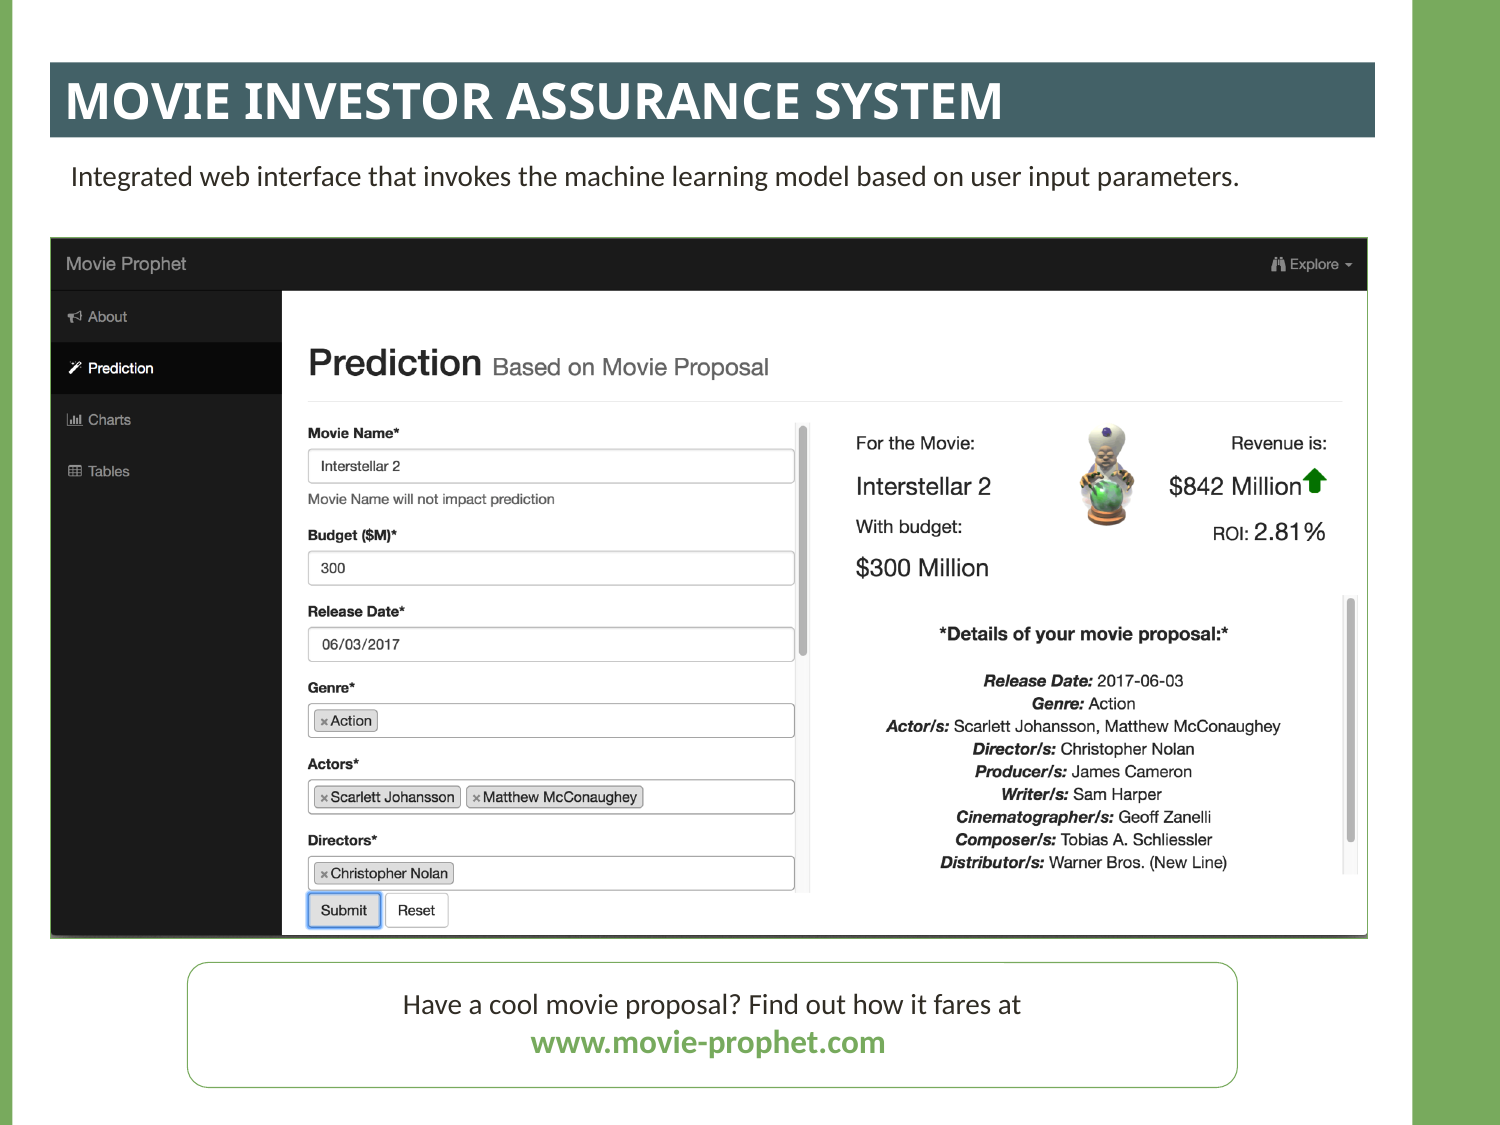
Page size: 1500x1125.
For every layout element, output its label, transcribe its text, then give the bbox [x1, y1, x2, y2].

text_box Have a cool movie proposal? Find out how it fares at www.movie-prophet.com [183, 958, 1241, 1091]
text_box Integrated web interface that invokes the machine learning model based on user input parameters. [0, 149, 1313, 270]
picture [49, 237, 1368, 939]
list MOVIE INVESTOR ASSURANCE SYSTEM [50, 62, 1375, 138]
